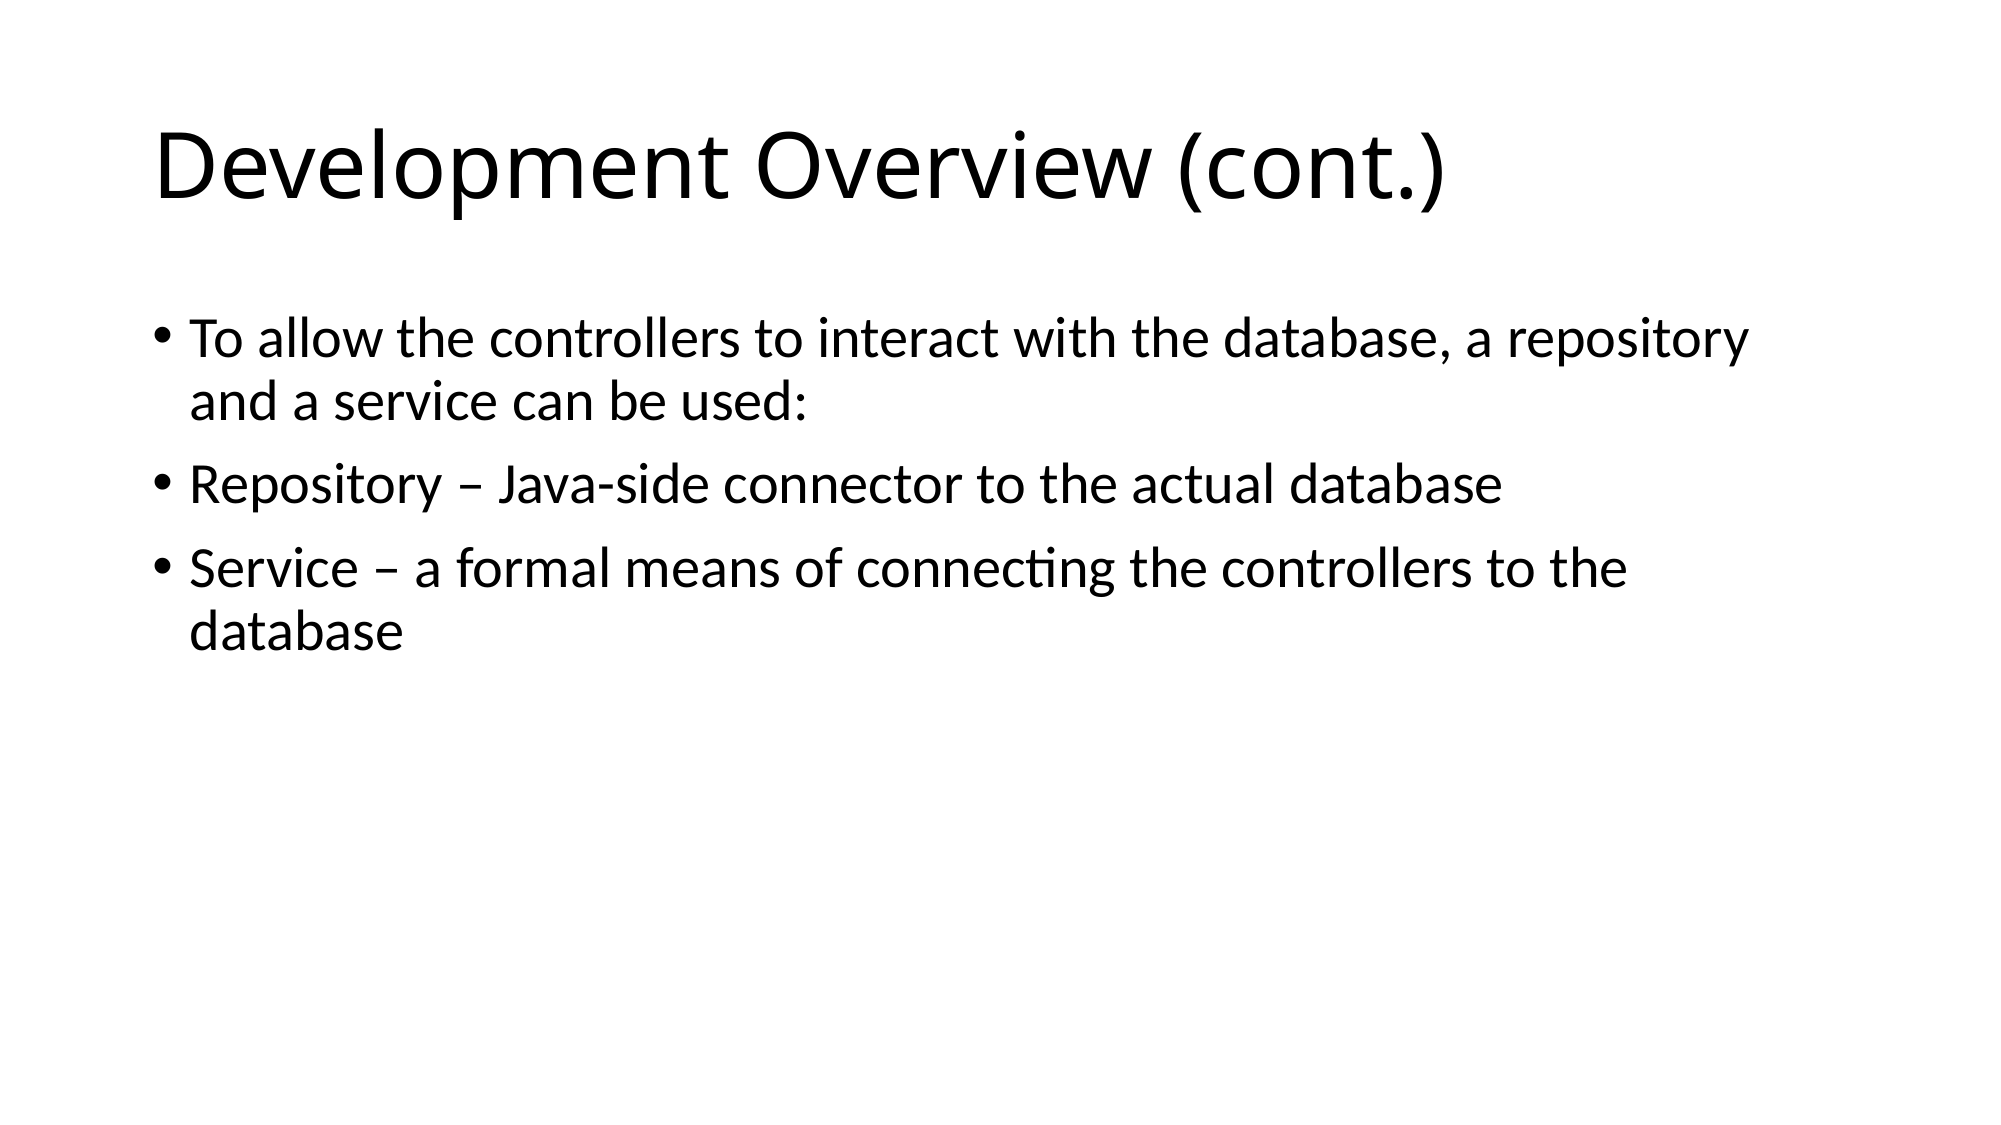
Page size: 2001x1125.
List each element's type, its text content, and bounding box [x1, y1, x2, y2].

list To allow the controllers to interact with the database, a repository and a service can be used: Repository – Java-side connector to the actual database Service – a formal means of connecting the controllers to the database [137, 299, 1863, 1014]
title Development Overview (cont.) [137, 59, 1863, 278]
